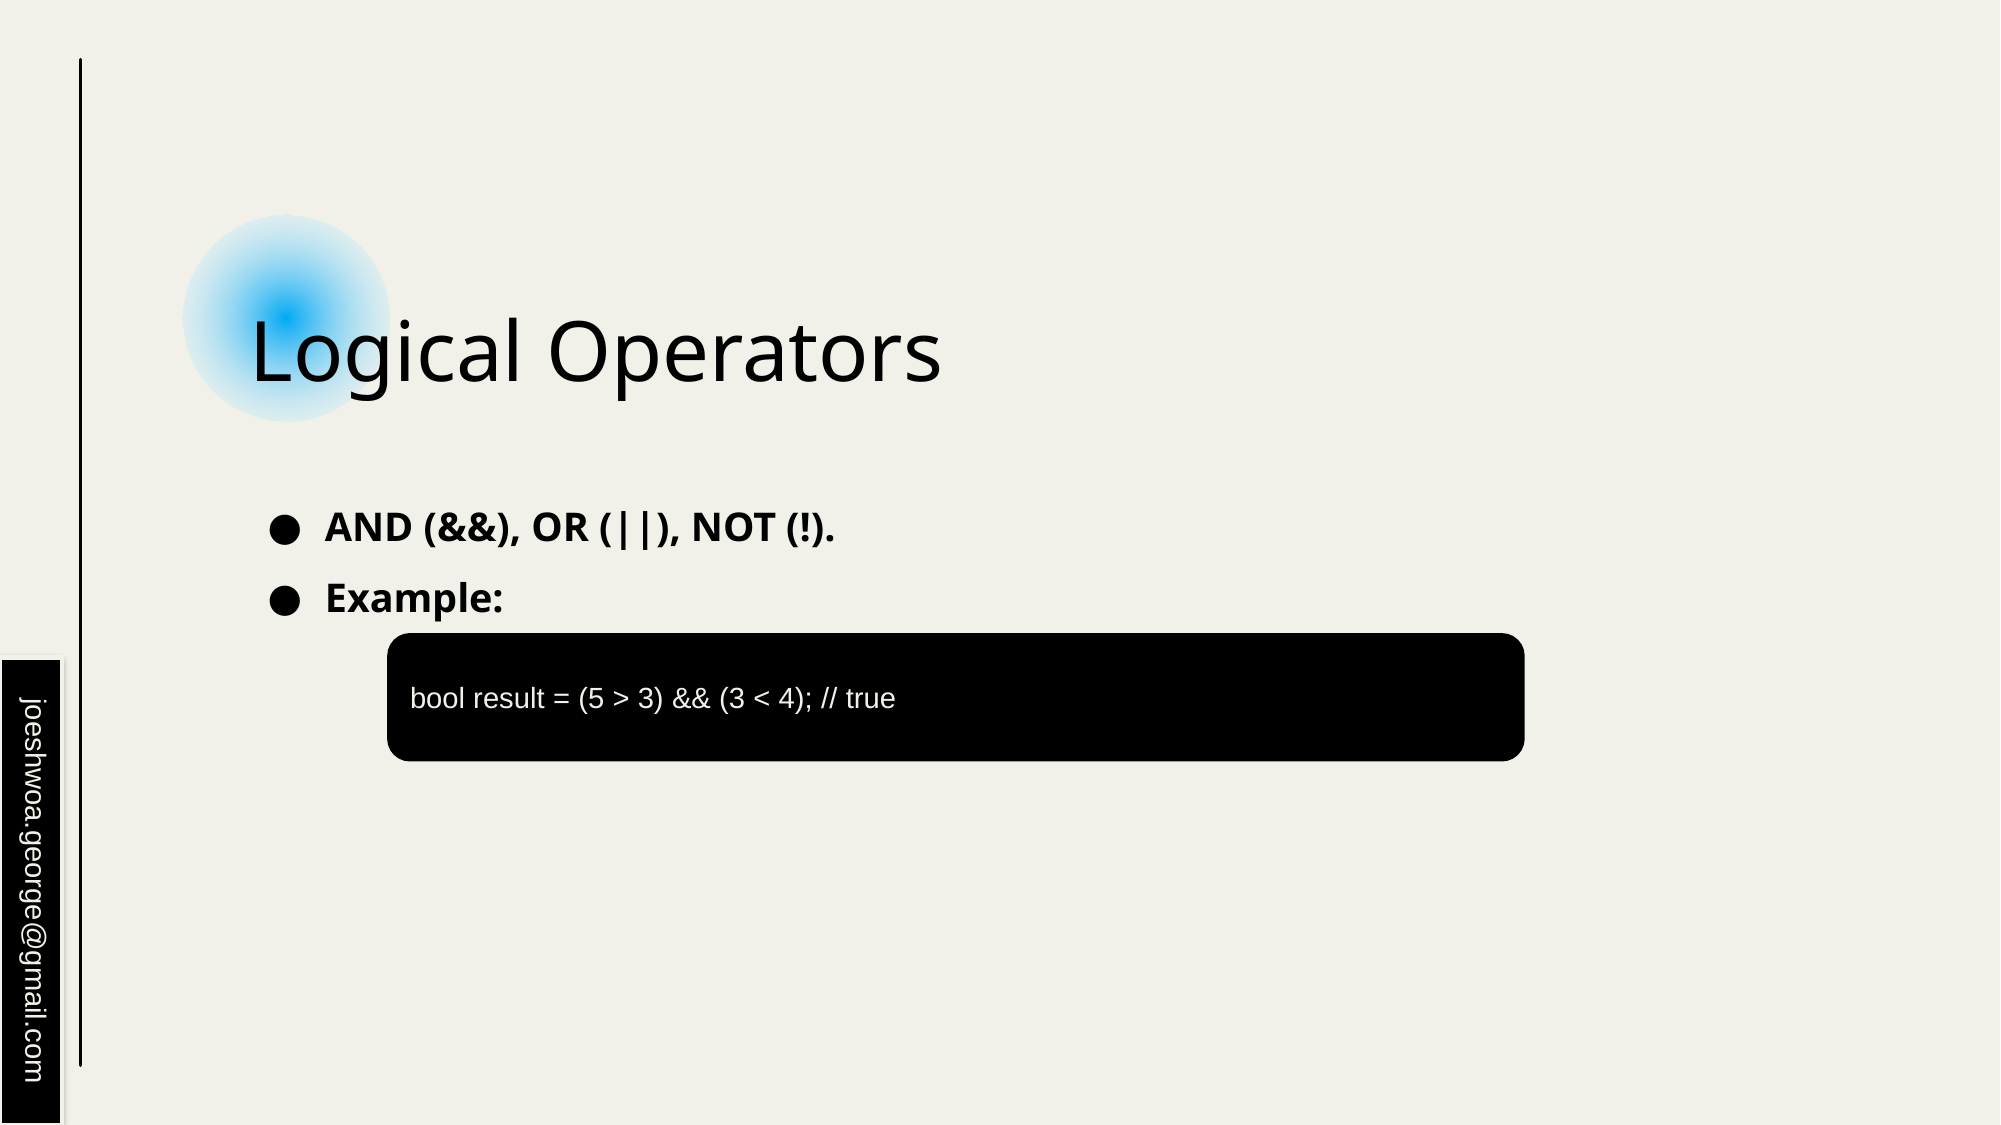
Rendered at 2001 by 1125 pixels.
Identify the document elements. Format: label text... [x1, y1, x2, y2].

list AND (&&), OR (||), NOT (!). Example: [229, 457, 1589, 994]
title Logical Operators [229, 285, 1589, 411]
text_box bool result = (5 > 3) && (3 < 4); // true [387, 633, 1525, 762]
text_box [182, 214, 384, 405]
text_box joeshwoa.george@gmail.com [0, 655, 64, 1125]
text_box [240, 411, 332, 422]
